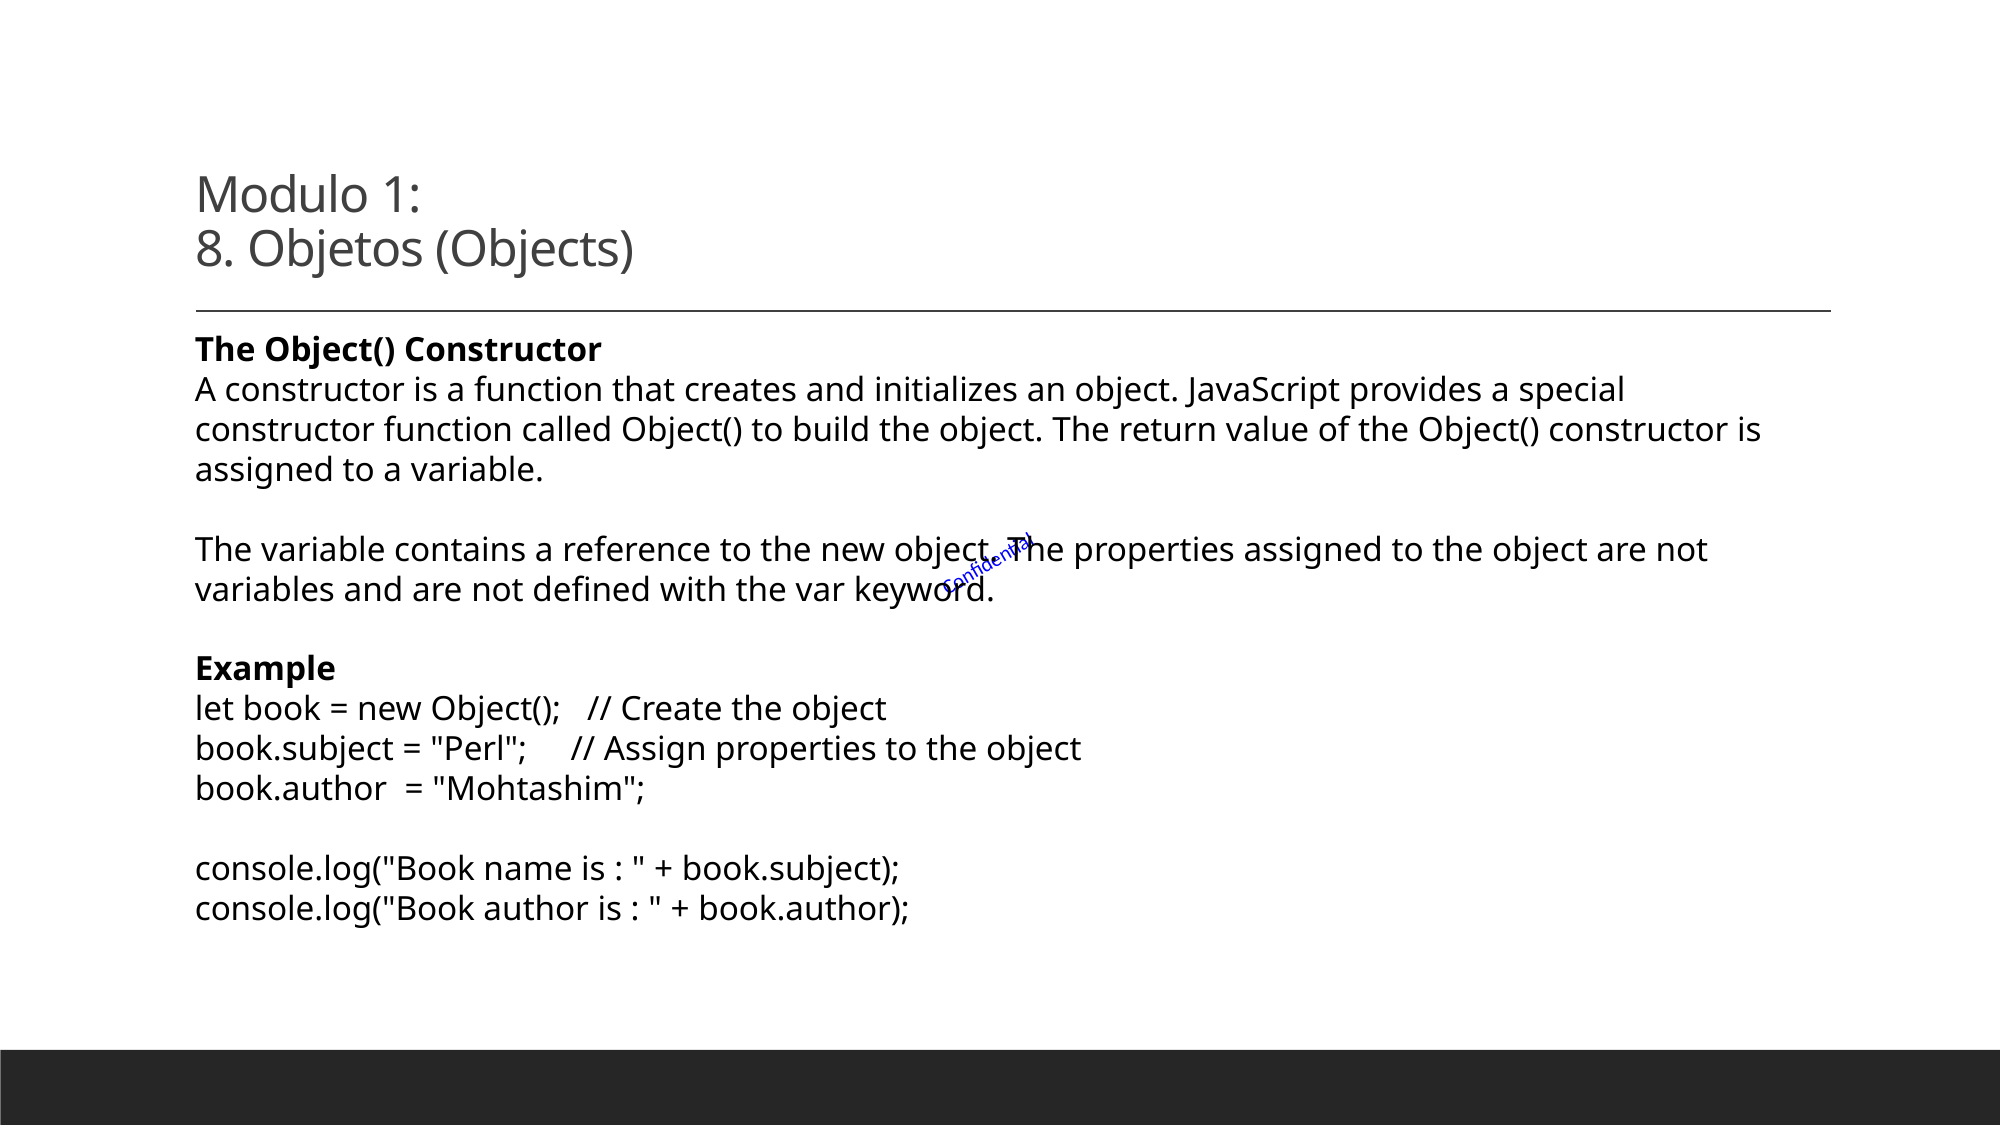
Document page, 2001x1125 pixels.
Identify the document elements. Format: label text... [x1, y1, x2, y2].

title Modulo 1: 8. Objetos (Objects) [180, 47, 1830, 285]
text_box The Object() Constructor A constructor is a function that creates and initializes an object. JavaScript provides a special constructor function called Object() to build the object. The return value of the Object() constructor is assigned to a variable. The variable contains a reference to the new object. The properties assigned to the object are not variables and are not defined with the var keyword. Example let book = new Object(); // Create the object book.subject = "Perl"; // Assign properties to the object book.author = "Mohtashim"; console.log("Book name is : " + book.subject); console.log("Book author is : " + book.author); [179, 320, 1830, 975]
